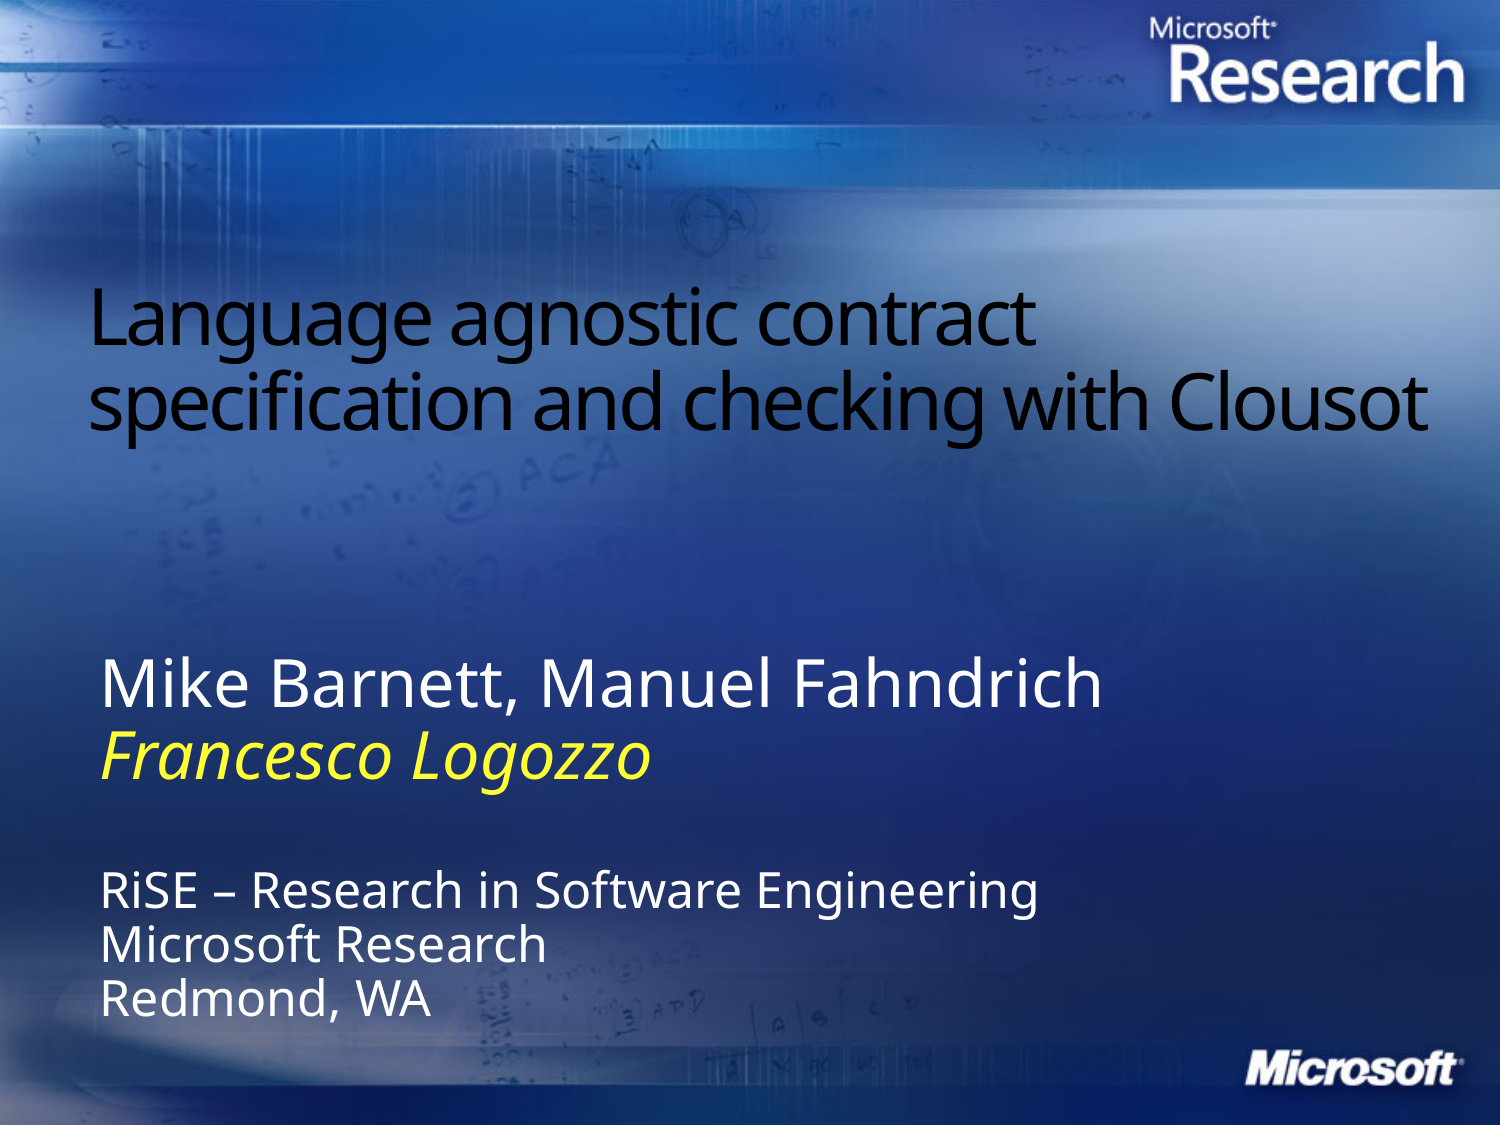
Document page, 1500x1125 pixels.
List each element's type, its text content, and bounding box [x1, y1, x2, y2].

title Language agnostic contract specification and checking with Clousot [87, 277, 1475, 523]
picture [0, 0, 1500, 1125]
subtitle Mike Barnett, Manuel Fahndrich Francesco Logozzo RiSE – Research in Software Engineering Microsoft Research Redmond, WA [99, 650, 1375, 946]
